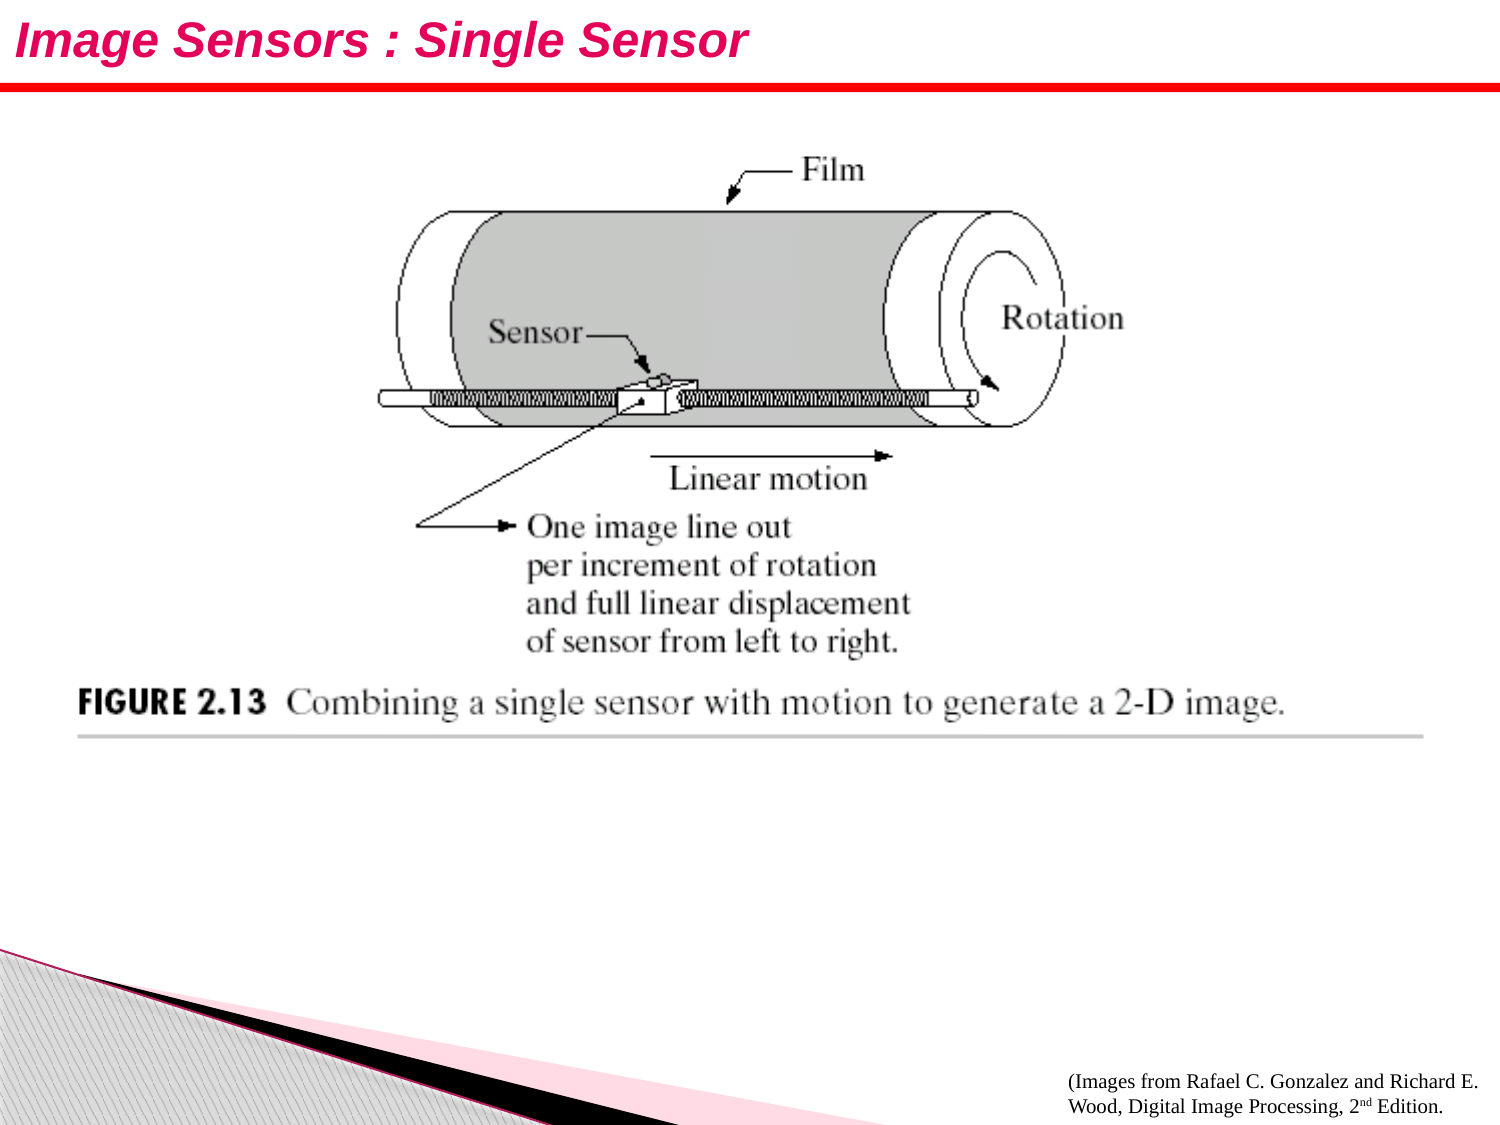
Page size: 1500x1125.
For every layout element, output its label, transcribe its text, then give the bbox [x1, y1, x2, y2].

picture [68, 149, 1432, 745]
text_box (Images from Rafael C. Gonzalez and Richard E. Wood, Digital Image Processing, 2nd Edition. [1053, 1059, 1500, 1125]
text_box Image Sensors : Single Sensor [0, 0, 764, 75]
